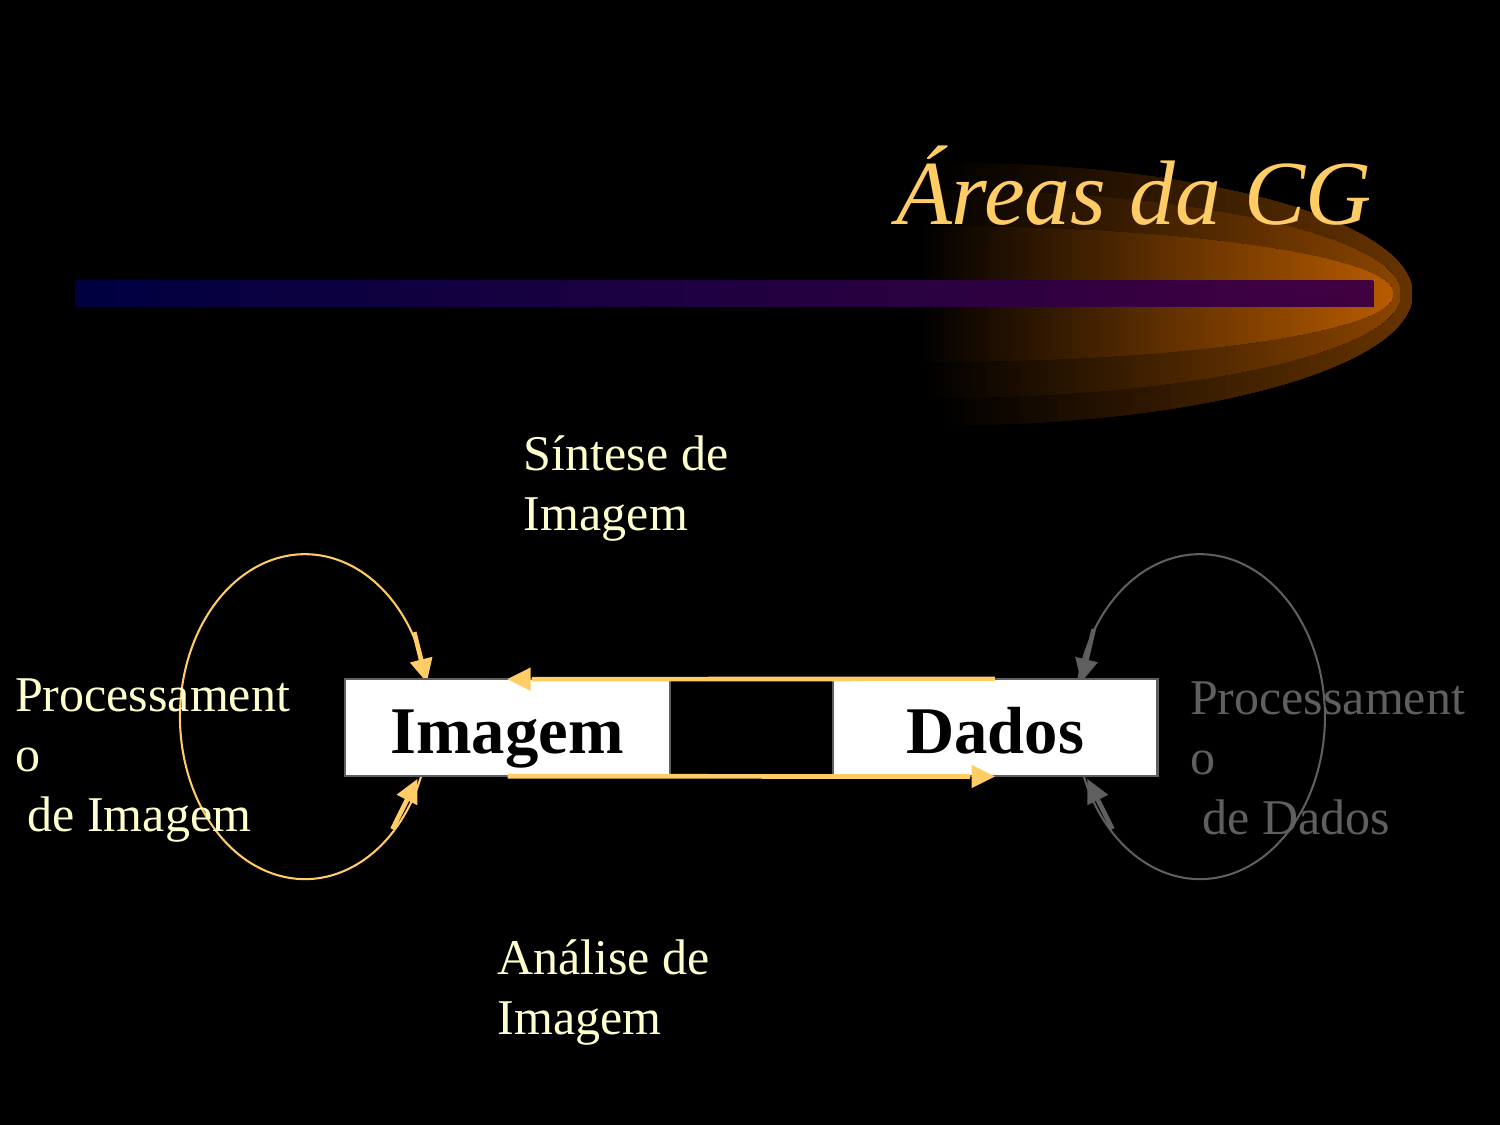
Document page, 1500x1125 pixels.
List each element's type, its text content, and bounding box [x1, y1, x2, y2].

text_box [482, 775, 996, 992]
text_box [0, 553, 431, 880]
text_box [1074, 553, 1500, 880]
text_box Áreas da CG [112, 62, 1388, 250]
text_box Dados [832, 679, 1069, 777]
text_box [507, 412, 996, 680]
text_box Imagem [434, 679, 670, 777]
